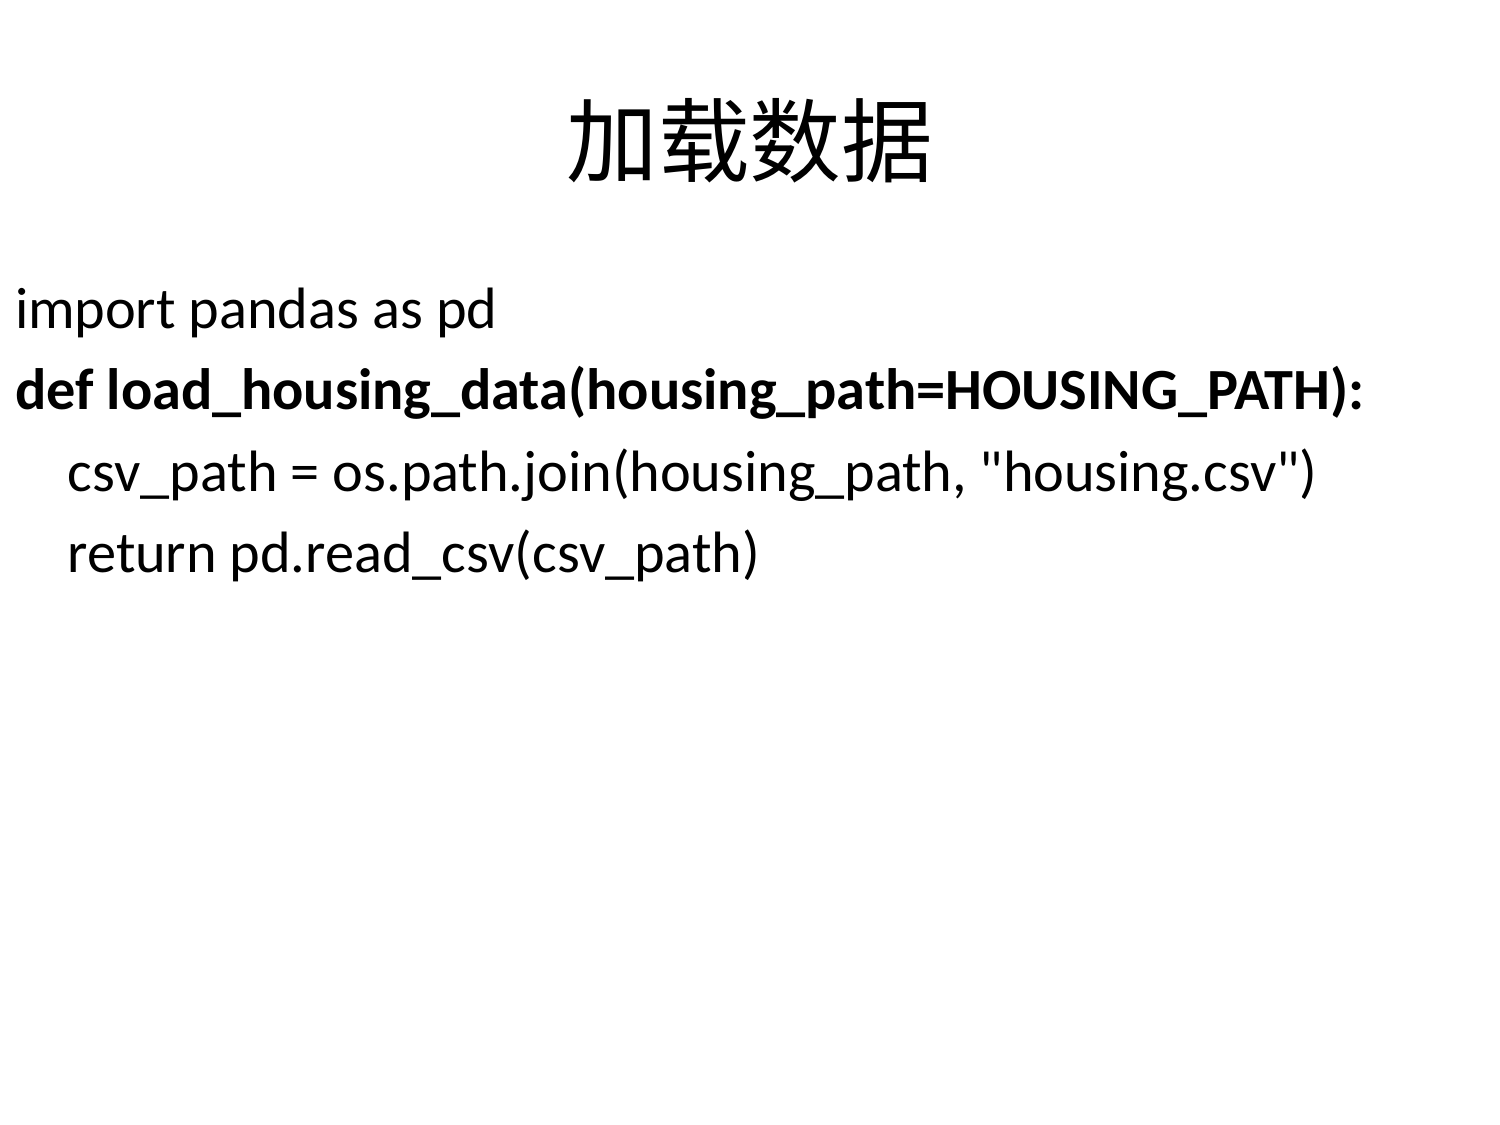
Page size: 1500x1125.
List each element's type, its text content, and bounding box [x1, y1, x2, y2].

title 加载数据 [75, 45, 1425, 233]
list import pandas as pd def load_housing_data(housing_path=HOUSING_PATH): csv_path = os.path.join(housing_path, "housing.csv") return pd.read_csv(csv_path) [0, 262, 1500, 1125]
